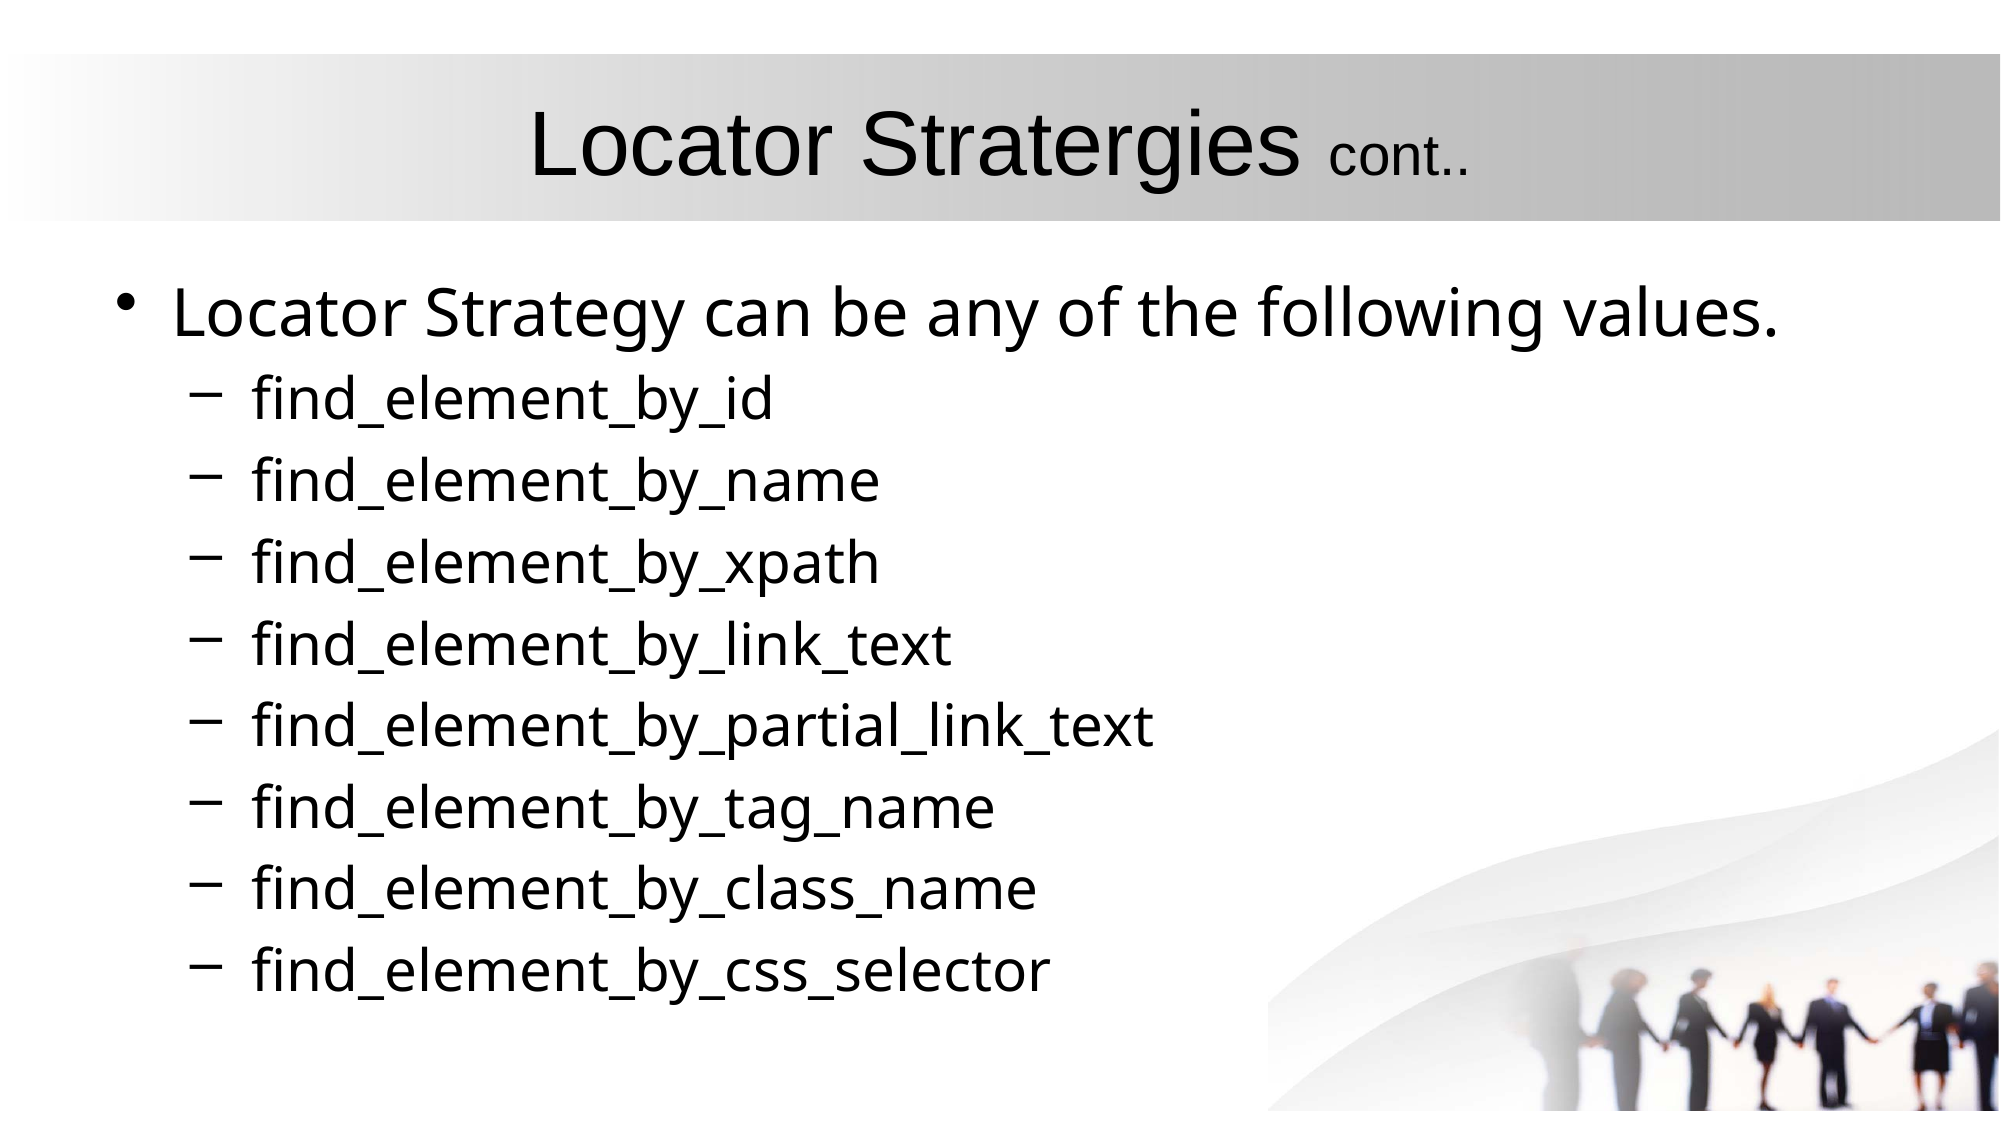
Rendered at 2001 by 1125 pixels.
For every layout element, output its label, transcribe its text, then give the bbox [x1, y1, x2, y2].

list Locator Strategy can be any of the following values. find_element_by_id find_element_by_name find_element_by_xpath find_element_by_link_text find_element_by_partial_link_text find_element_by_tag_name find_element_by_class_name find_element_by_css_selector [99, 262, 1901, 1056]
title Locator Stratergies cont.. [99, 44, 1901, 233]
picture [1268, 728, 1999, 1111]
